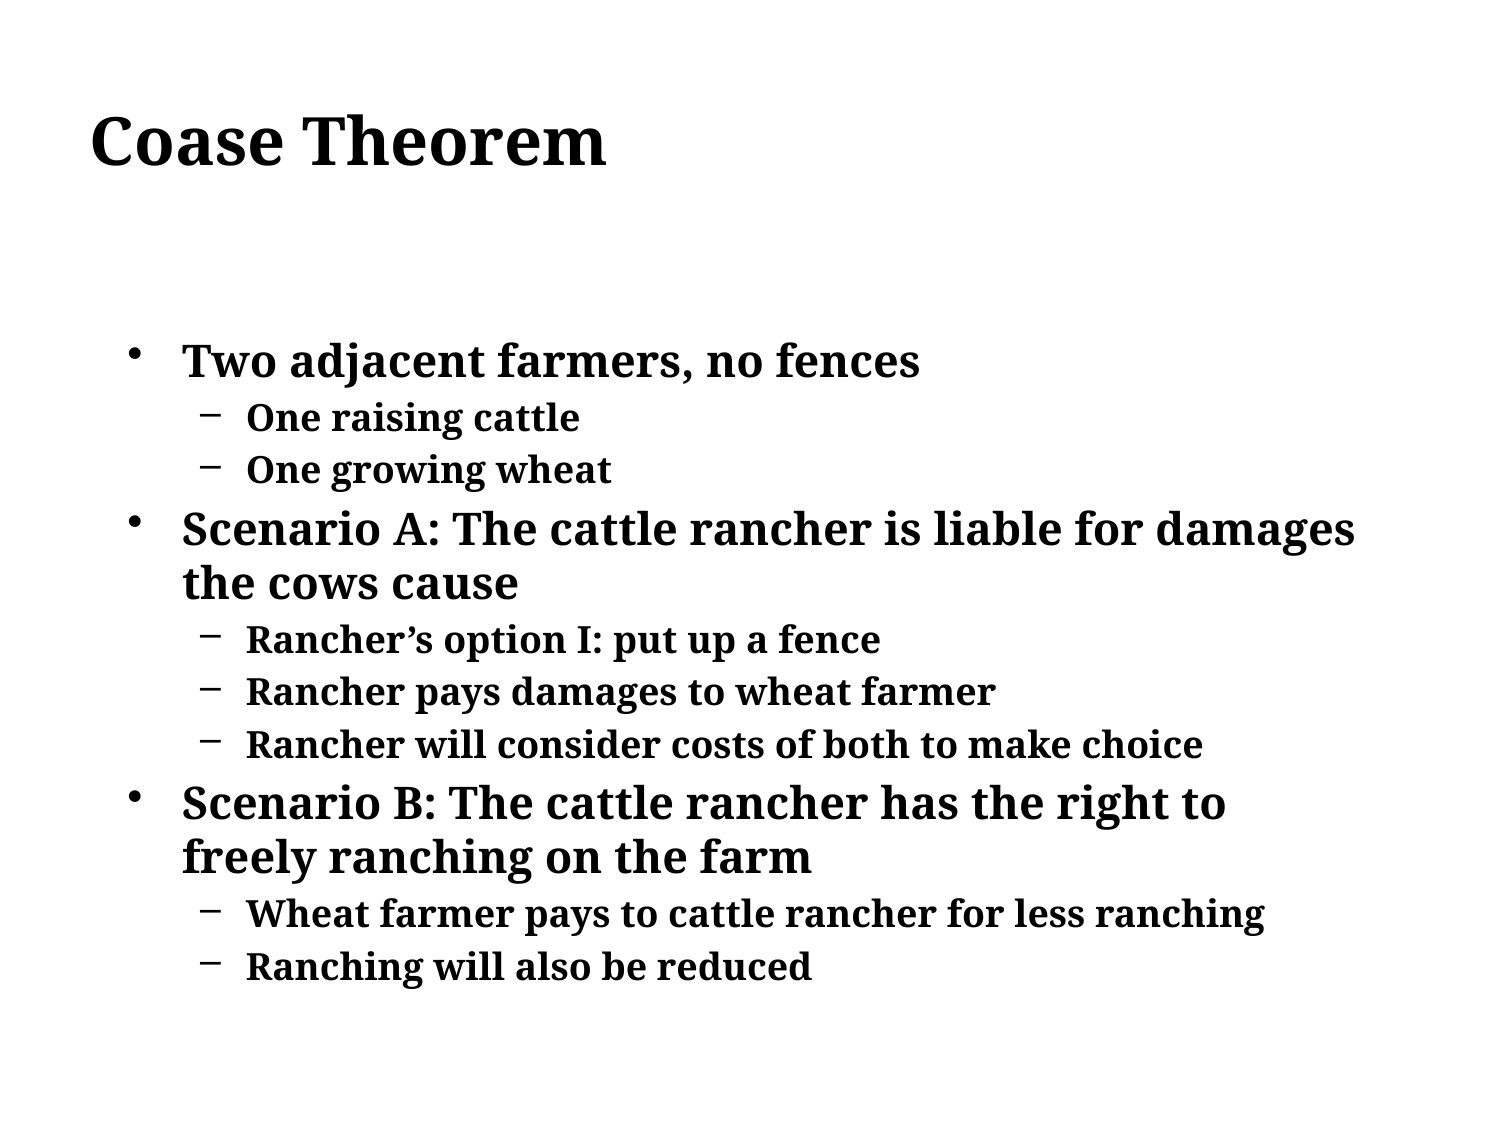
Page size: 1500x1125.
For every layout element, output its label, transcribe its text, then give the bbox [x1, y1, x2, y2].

title Coase Theorem [75, 45, 1471, 233]
list Two adjacent farmers, no fences One raising cattle One growing wheat Scenario A: The cattle rancher is liable for damages the cows cause Rancher’s option I: put up a fence Rancher pays damages to wheat farmer Rancher will consider costs of both to make choice Scenario B: The cattle rancher has the right to freely ranching on the farm Wheat farmer pays to cattle rancher for less ranching Ranching will also be reduced [112, 324, 1388, 1000]
